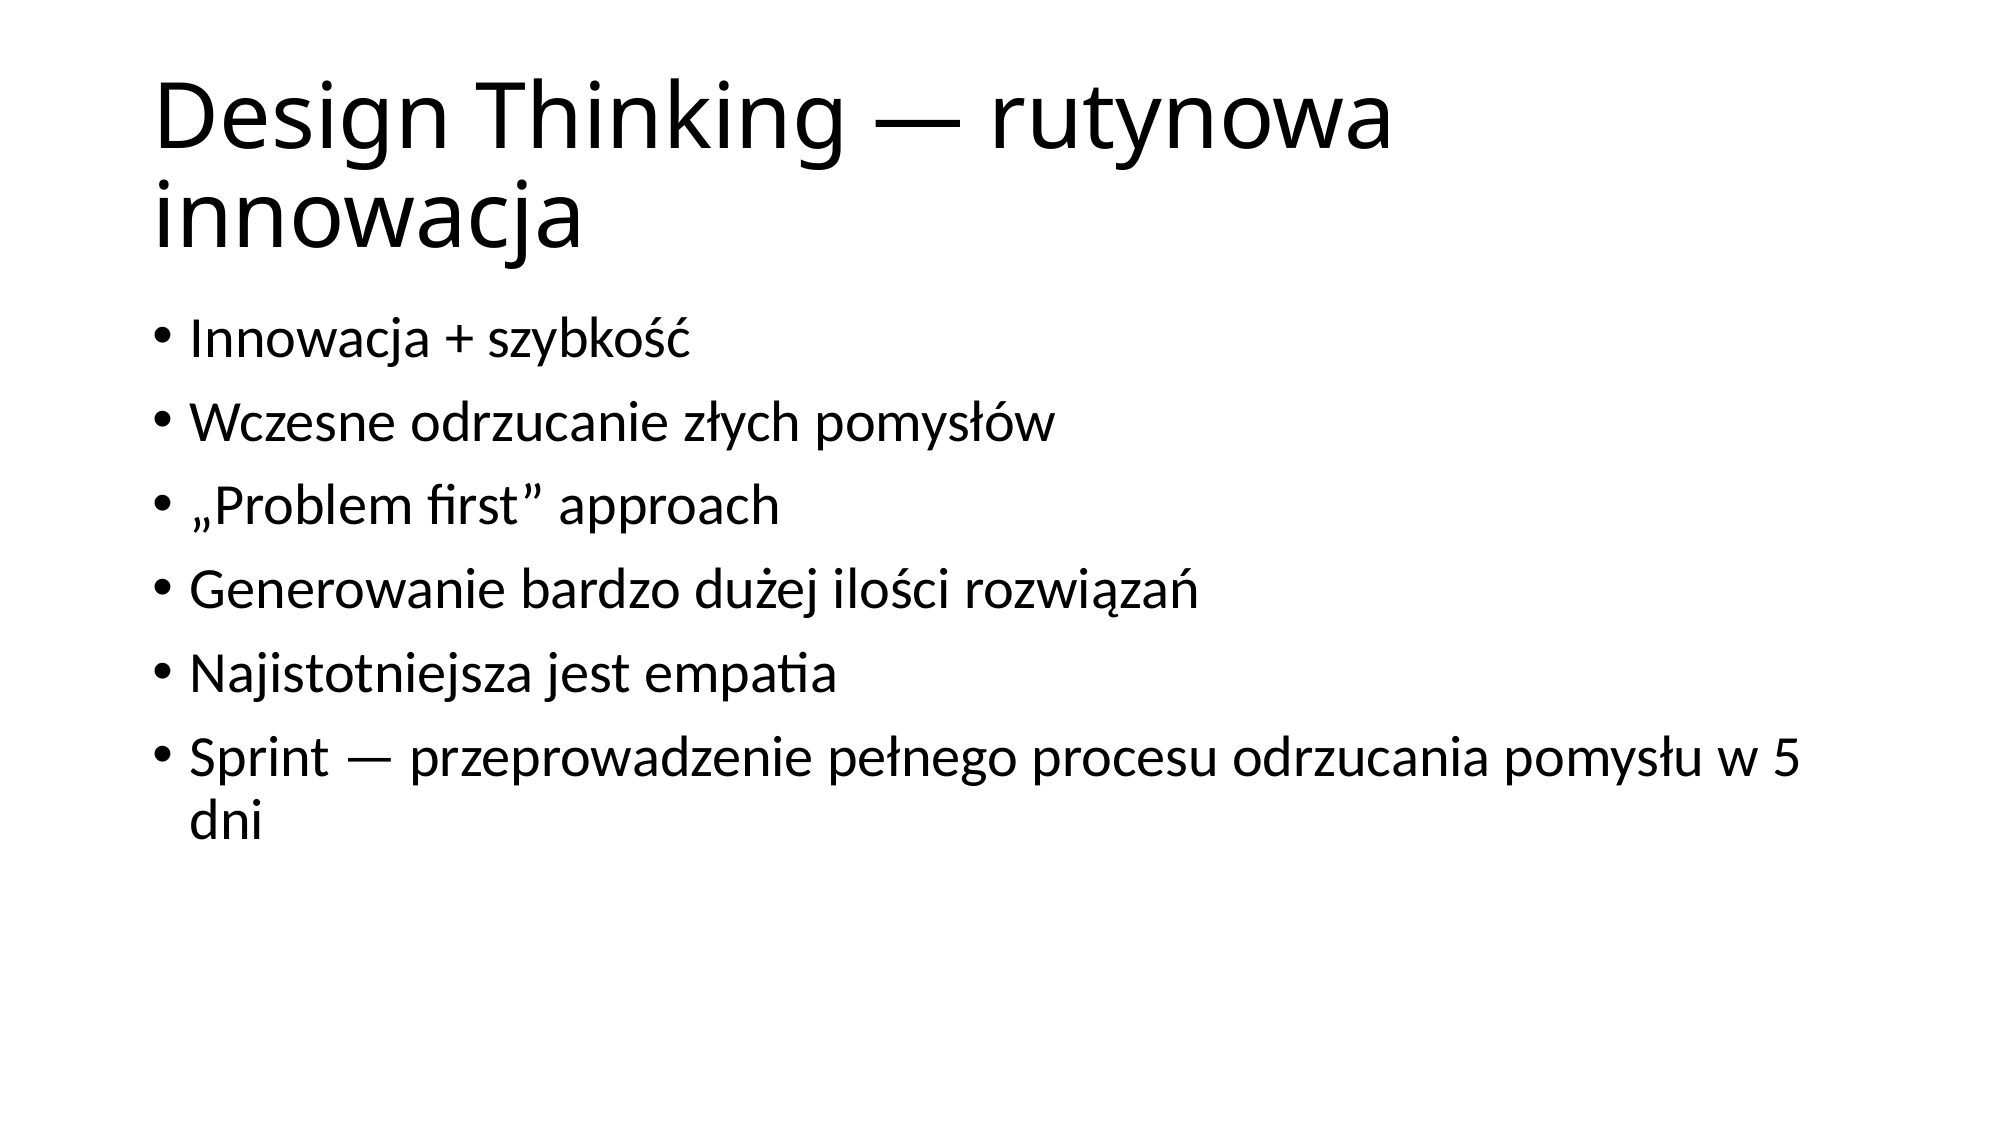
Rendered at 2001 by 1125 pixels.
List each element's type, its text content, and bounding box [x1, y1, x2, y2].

title Design Thinking — rutynowa innowacja [137, 59, 1863, 278]
list Innowacja + szybkość Wczesne odrzucanie złych pomysłów „Problem first” approach Generowanie bardzo dużej ilości rozwiązań Najistotniejsza jest empatia Sprint — przeprowadzenie pełnego procesu odrzucania pomysłu w 5 dni [137, 299, 1863, 1014]
